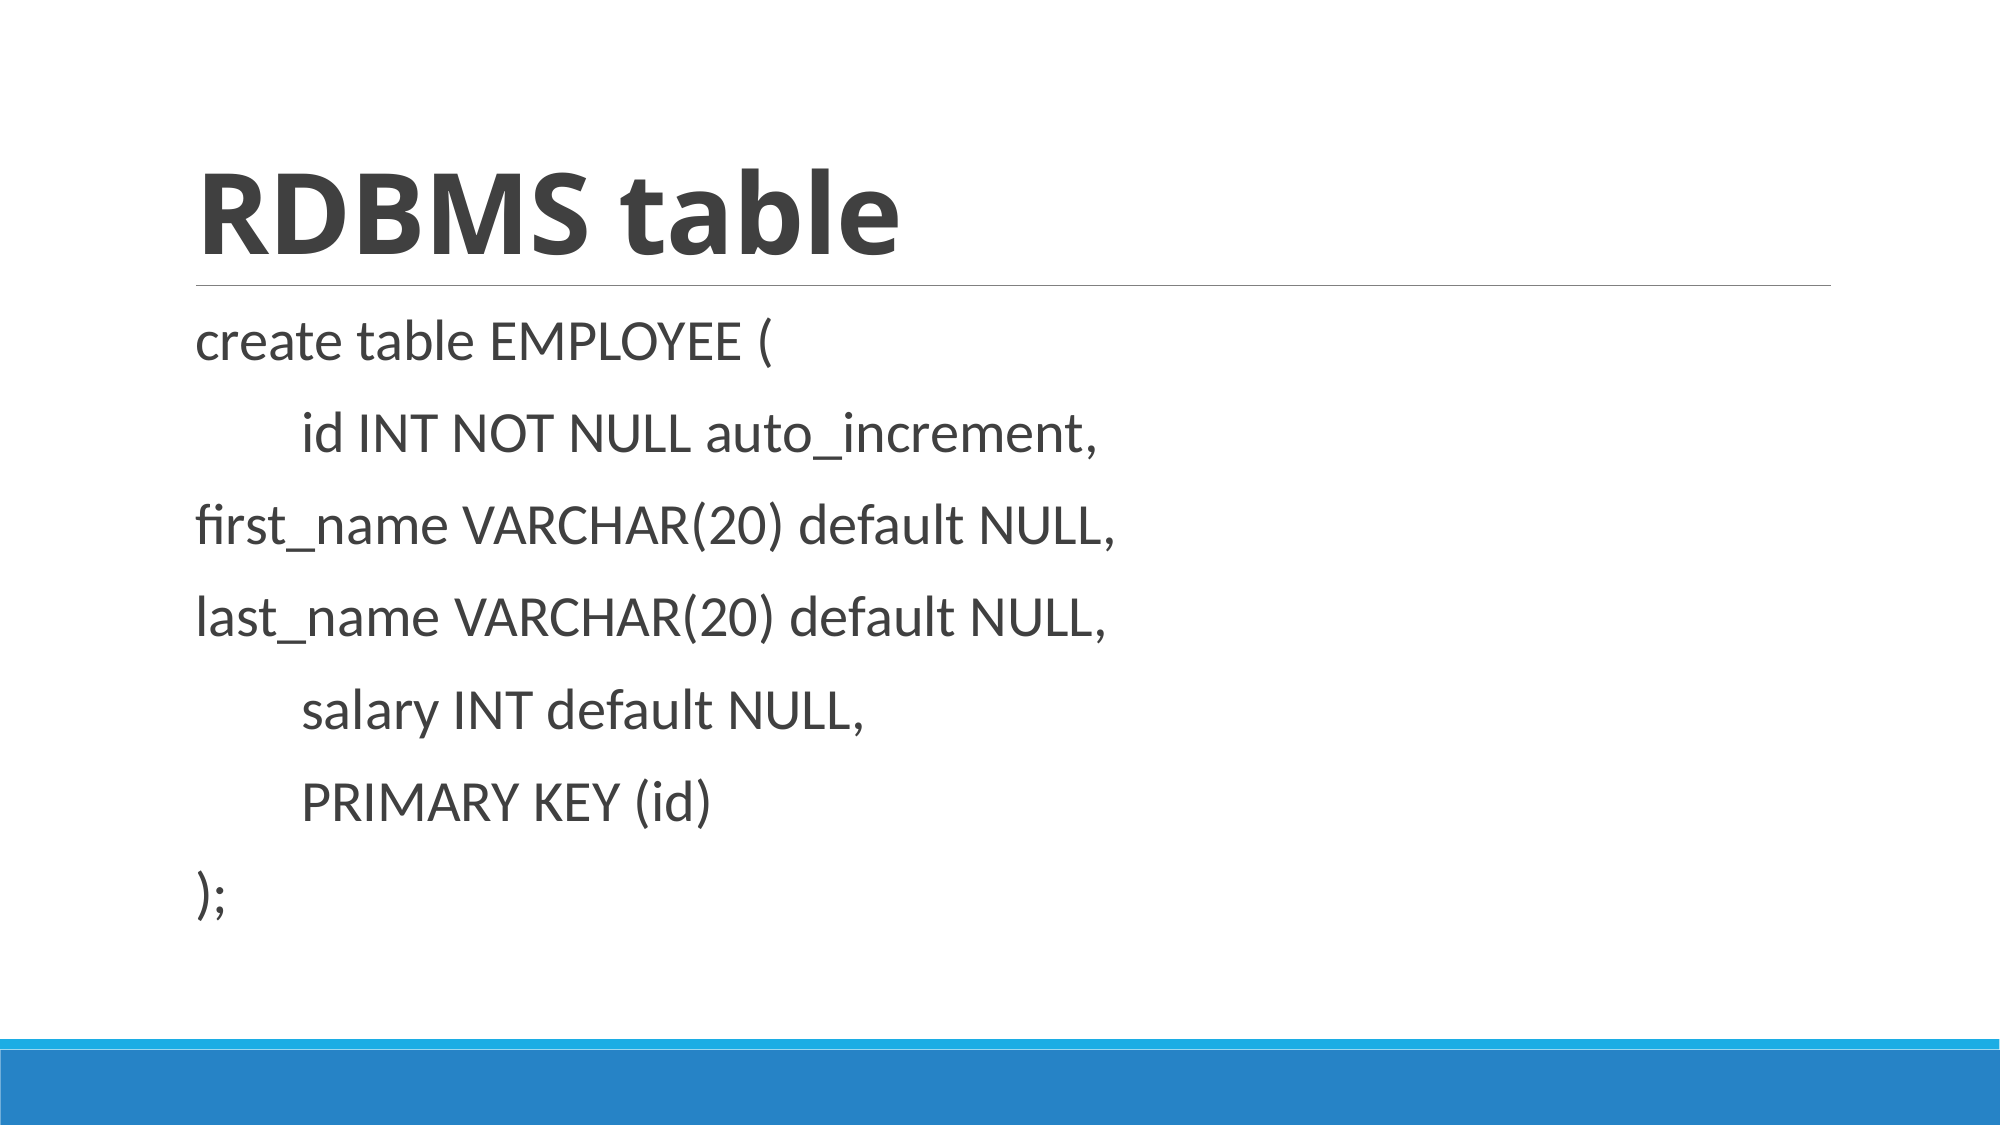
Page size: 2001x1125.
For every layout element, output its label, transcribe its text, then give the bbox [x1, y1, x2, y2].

title RDBMS table [180, 47, 1830, 285]
list create table EMPLOYEE ( id INT NOT NULL auto_increment, first_name VARCHAR(20) default NULL, last_name VARCHAR(20) default NULL, salary INT default NULL, PRIMARY KEY (id) ); [180, 302, 1830, 963]
